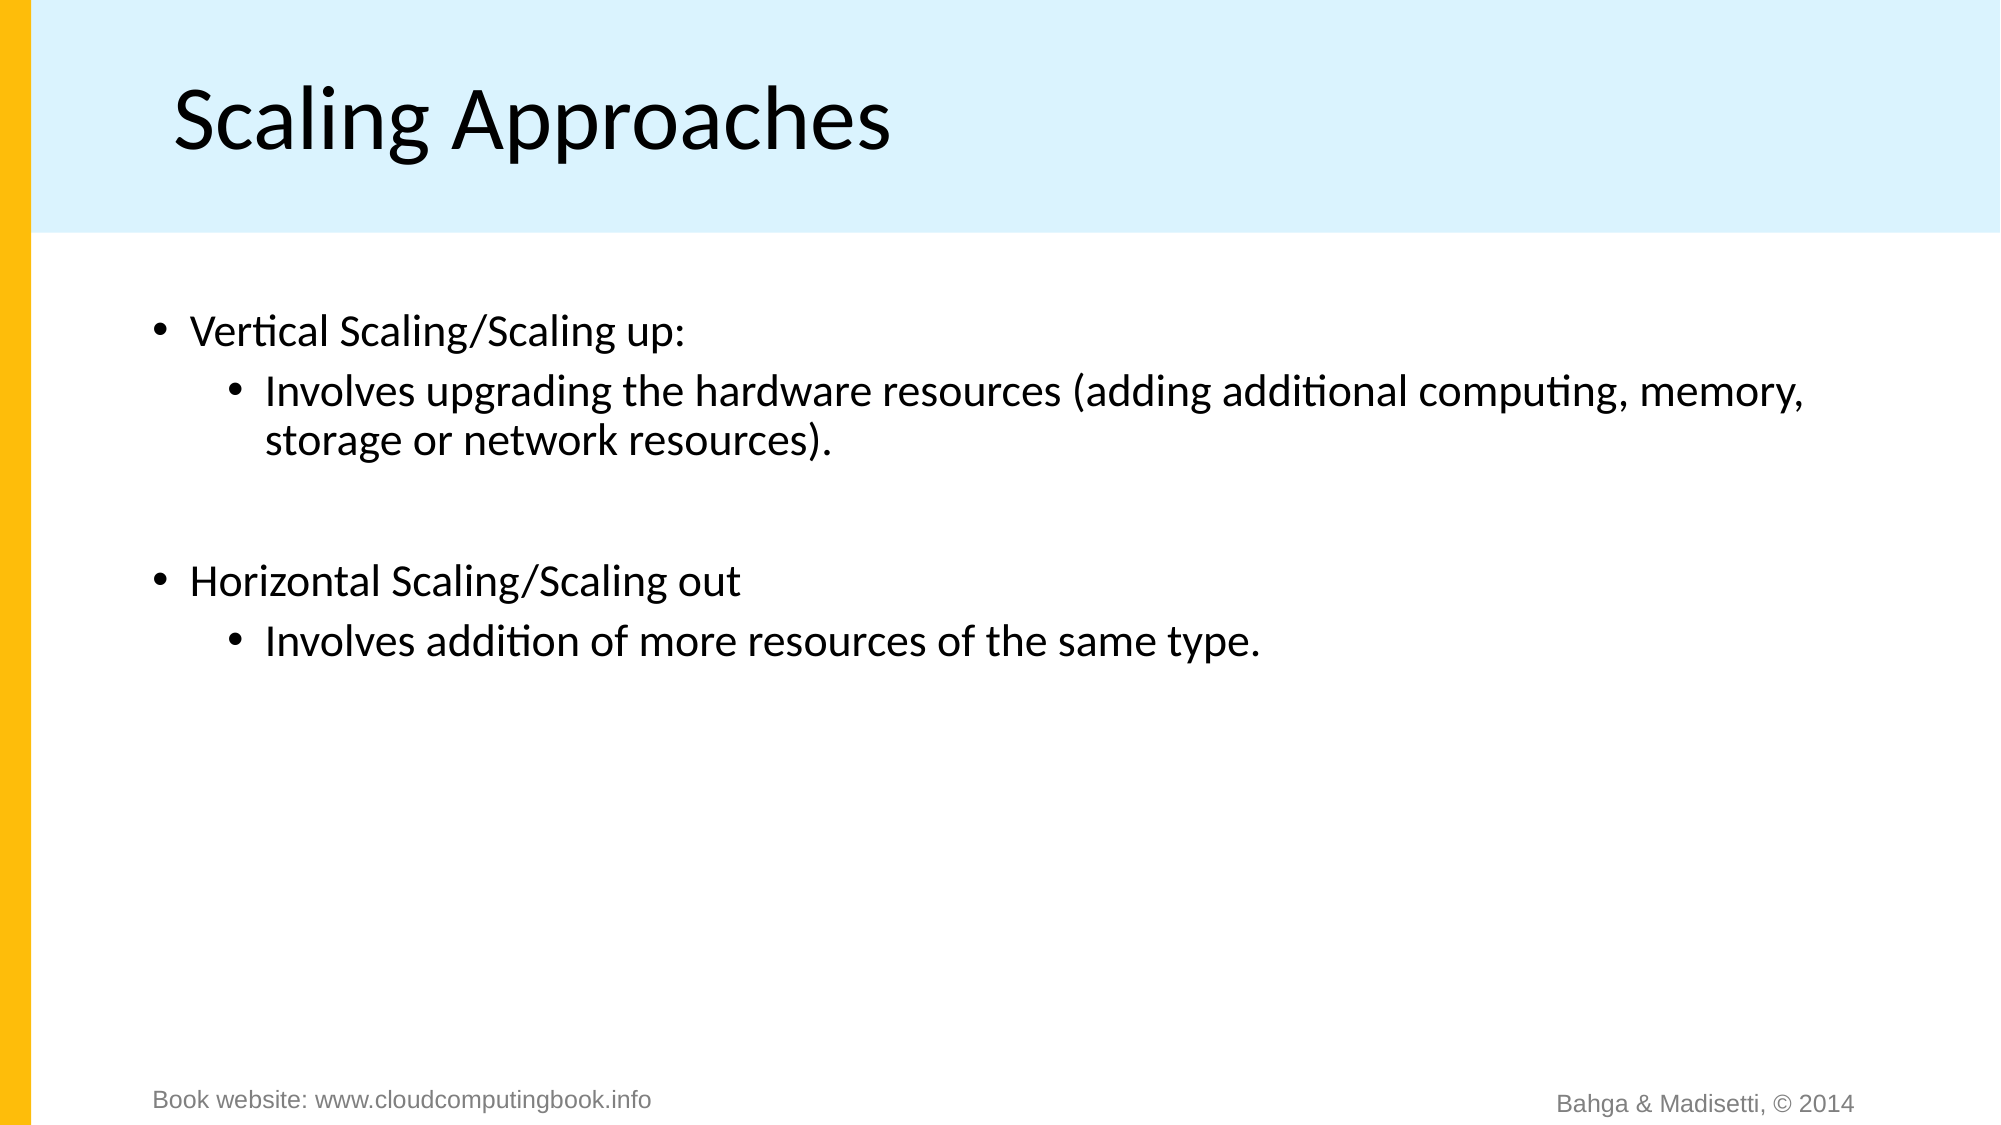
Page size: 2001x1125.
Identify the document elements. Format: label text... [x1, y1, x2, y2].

text_box [0, 0, 32, 1125]
list Vertical Scaling/Scaling up: Involves upgrading the hardware resources (adding additional computing, memory, storage or network resources). Horizontal Scaling/Scaling out Involves addition of more resources of the same type. [137, 299, 1891, 1014]
text_box [32, 0, 2000, 234]
text_box Bahga & Madisetti, © 2014 [1541, 1079, 1915, 1125]
title Scaling Approaches [137, 30, 1863, 209]
text_box Book website: www.cloudcomputingbook.info [137, 1076, 717, 1122]
